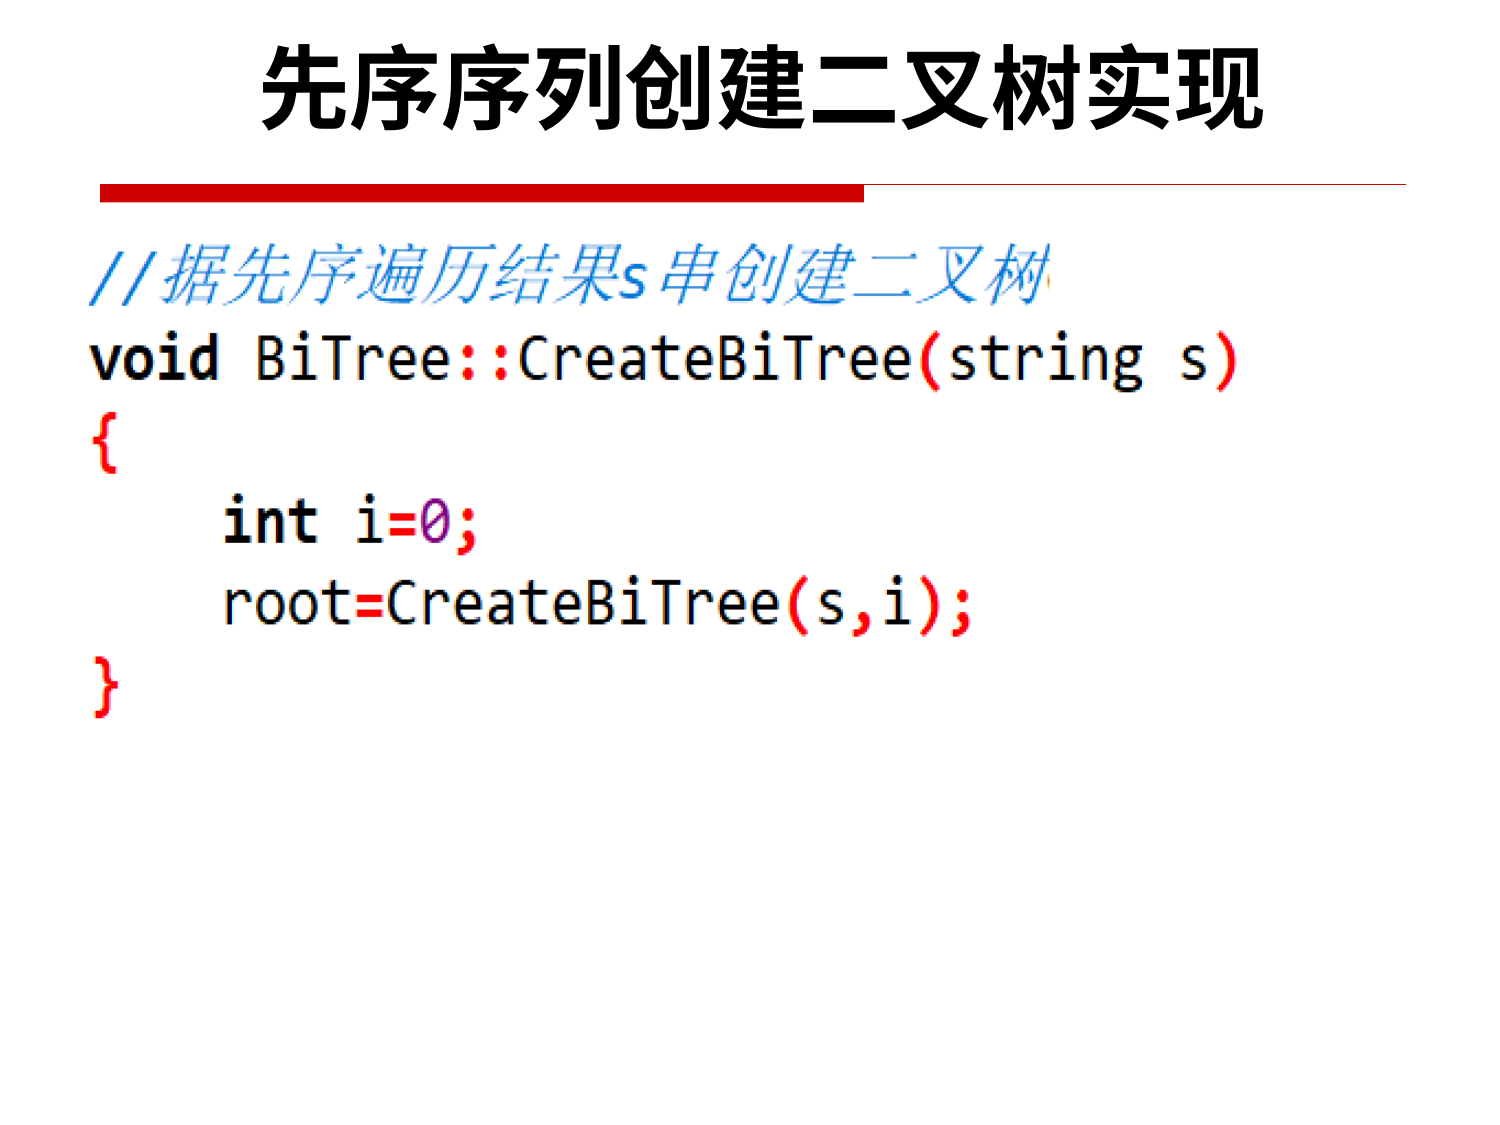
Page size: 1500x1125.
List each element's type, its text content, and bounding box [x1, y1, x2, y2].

picture [88, 243, 1264, 764]
text_box 先序序列创建二叉树实现 [145, 23, 1294, 148]
